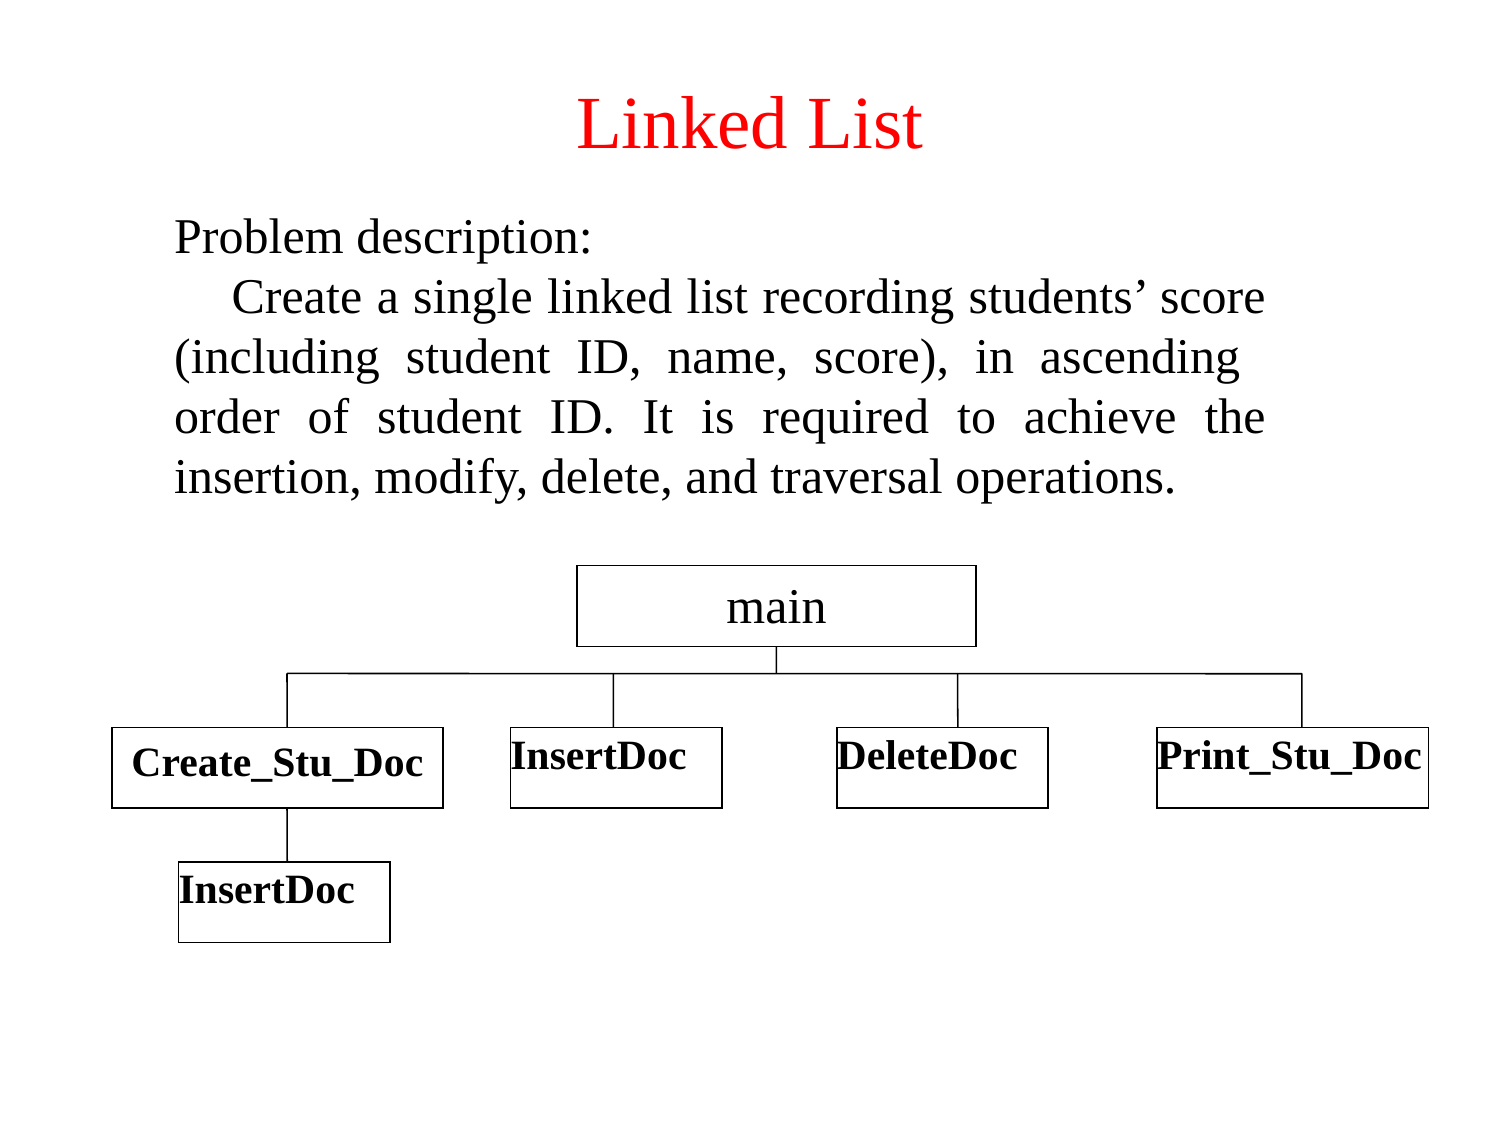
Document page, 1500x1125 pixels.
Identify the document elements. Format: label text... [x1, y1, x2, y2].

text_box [111, 538, 1448, 943]
text_box Problem description: Create a single linked list recording students’ score (including student ID, name, score), in ascending order of student ID. It is required to achieve the insertion, modify, delete, and traversal operations. [159, 196, 1282, 511]
text_box Linked List [0, 66, 1500, 172]
